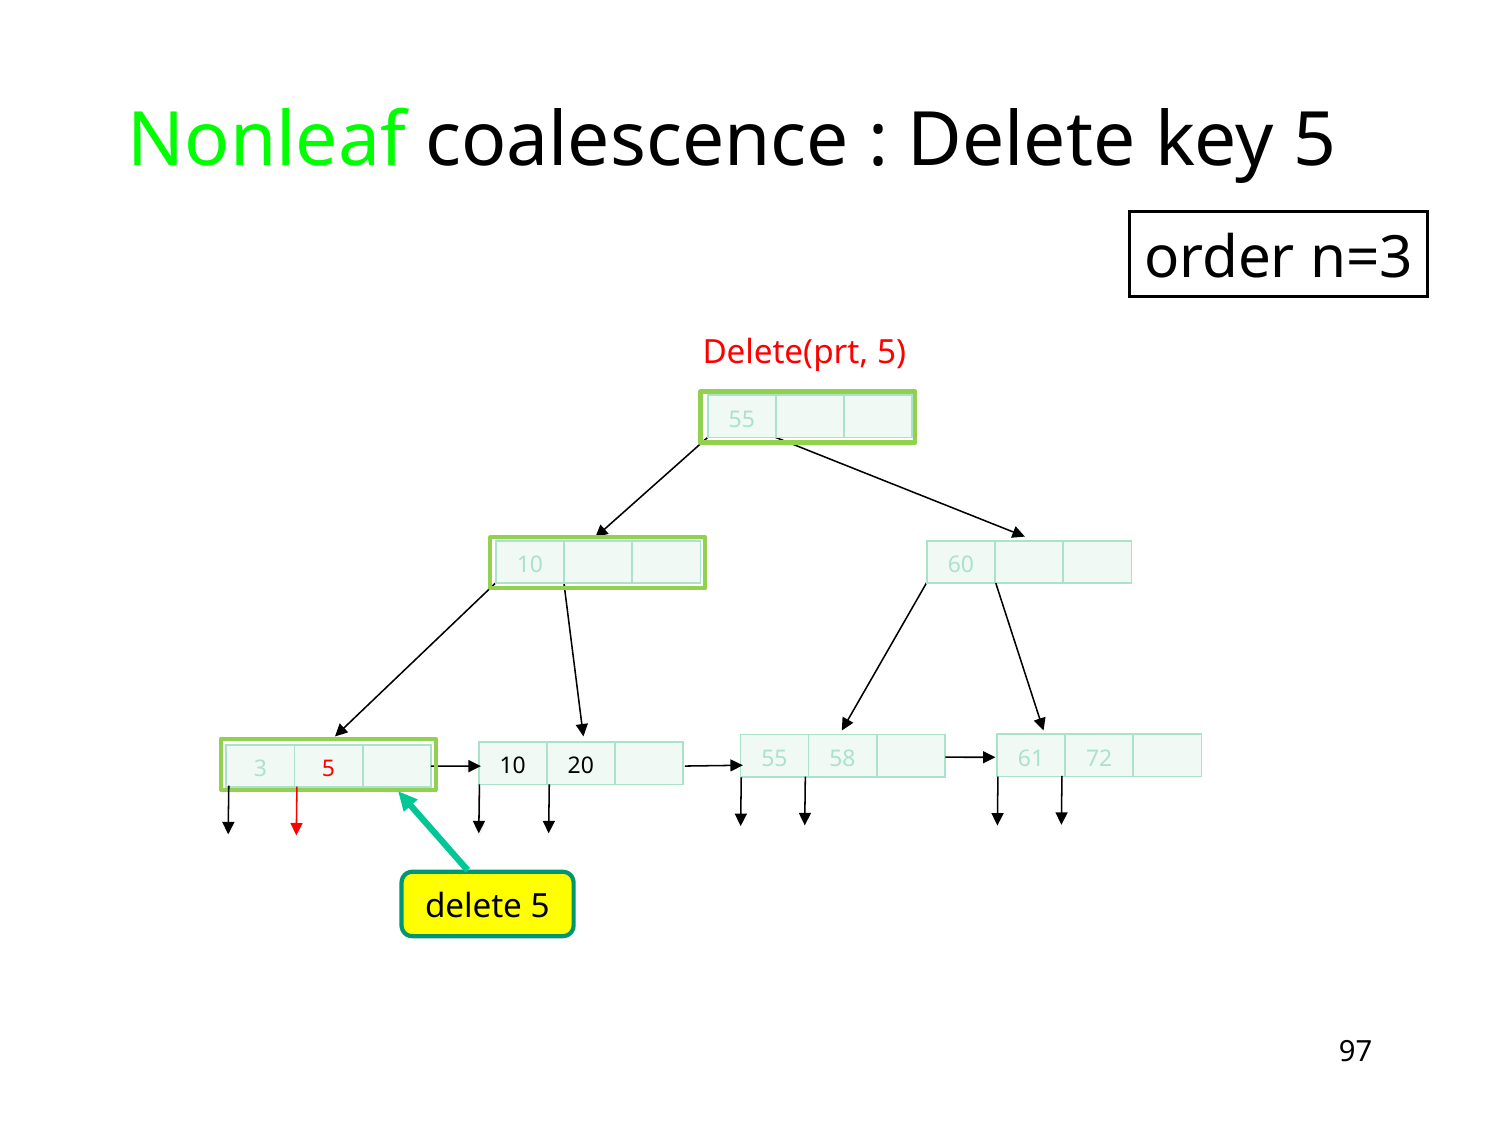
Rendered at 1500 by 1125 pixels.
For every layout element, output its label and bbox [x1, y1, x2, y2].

text_box [398, 796, 461, 871]
table_header [928, 542, 994, 582]
text_box [1129, 211, 1428, 297]
table_header [1134, 735, 1201, 776]
text_box [841, 583, 927, 731]
text_box [798, 776, 812, 826]
table_header [1064, 542, 1131, 582]
text_box [404, 875, 571, 933]
text_box [1055, 775, 1068, 825]
text_box [542, 784, 556, 834]
table_header [616, 743, 682, 784]
table_header [1066, 735, 1132, 776]
text_box [219, 389, 1025, 864]
table_header [809, 735, 876, 776]
text_box [112, 83, 1375, 181]
text_box [472, 784, 486, 837]
text_box [734, 777, 748, 827]
table_header [996, 542, 1062, 582]
text_box [995, 583, 1046, 731]
slide_number [1074, 1024, 1388, 1101]
text_box [991, 776, 1004, 826]
text_box [945, 751, 996, 764]
text_box [687, 322, 922, 378]
table_header [998, 735, 1064, 776]
text_box [684, 759, 743, 772]
table_header [480, 743, 546, 784]
table_header [878, 735, 944, 776]
table_header [548, 743, 614, 784]
table_header [741, 735, 808, 776]
